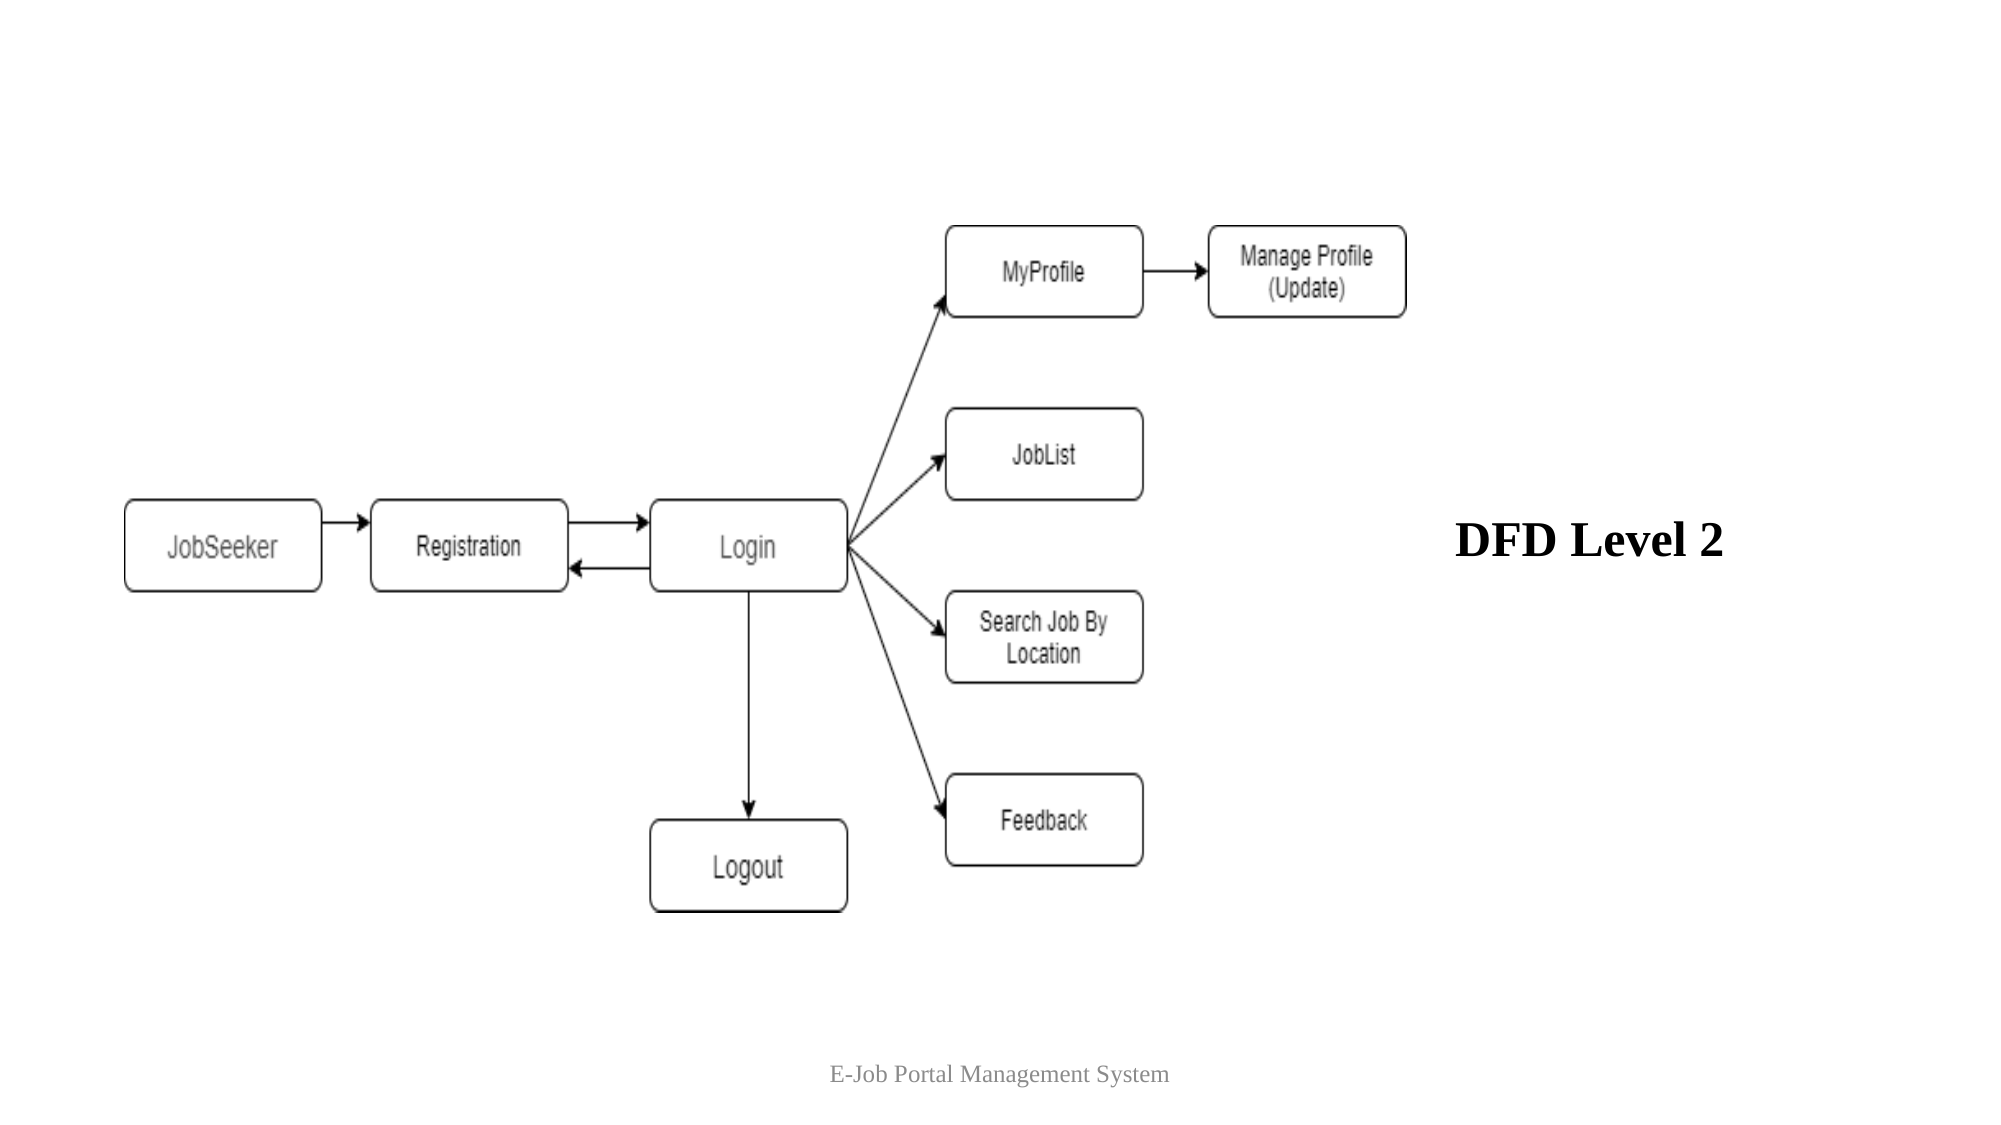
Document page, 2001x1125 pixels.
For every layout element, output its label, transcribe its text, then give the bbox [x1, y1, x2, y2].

footer E-Job Portal Management System [662, 1042, 1338, 1103]
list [124, 225, 1407, 913]
title DFD Level 2 [1440, 484, 1969, 596]
